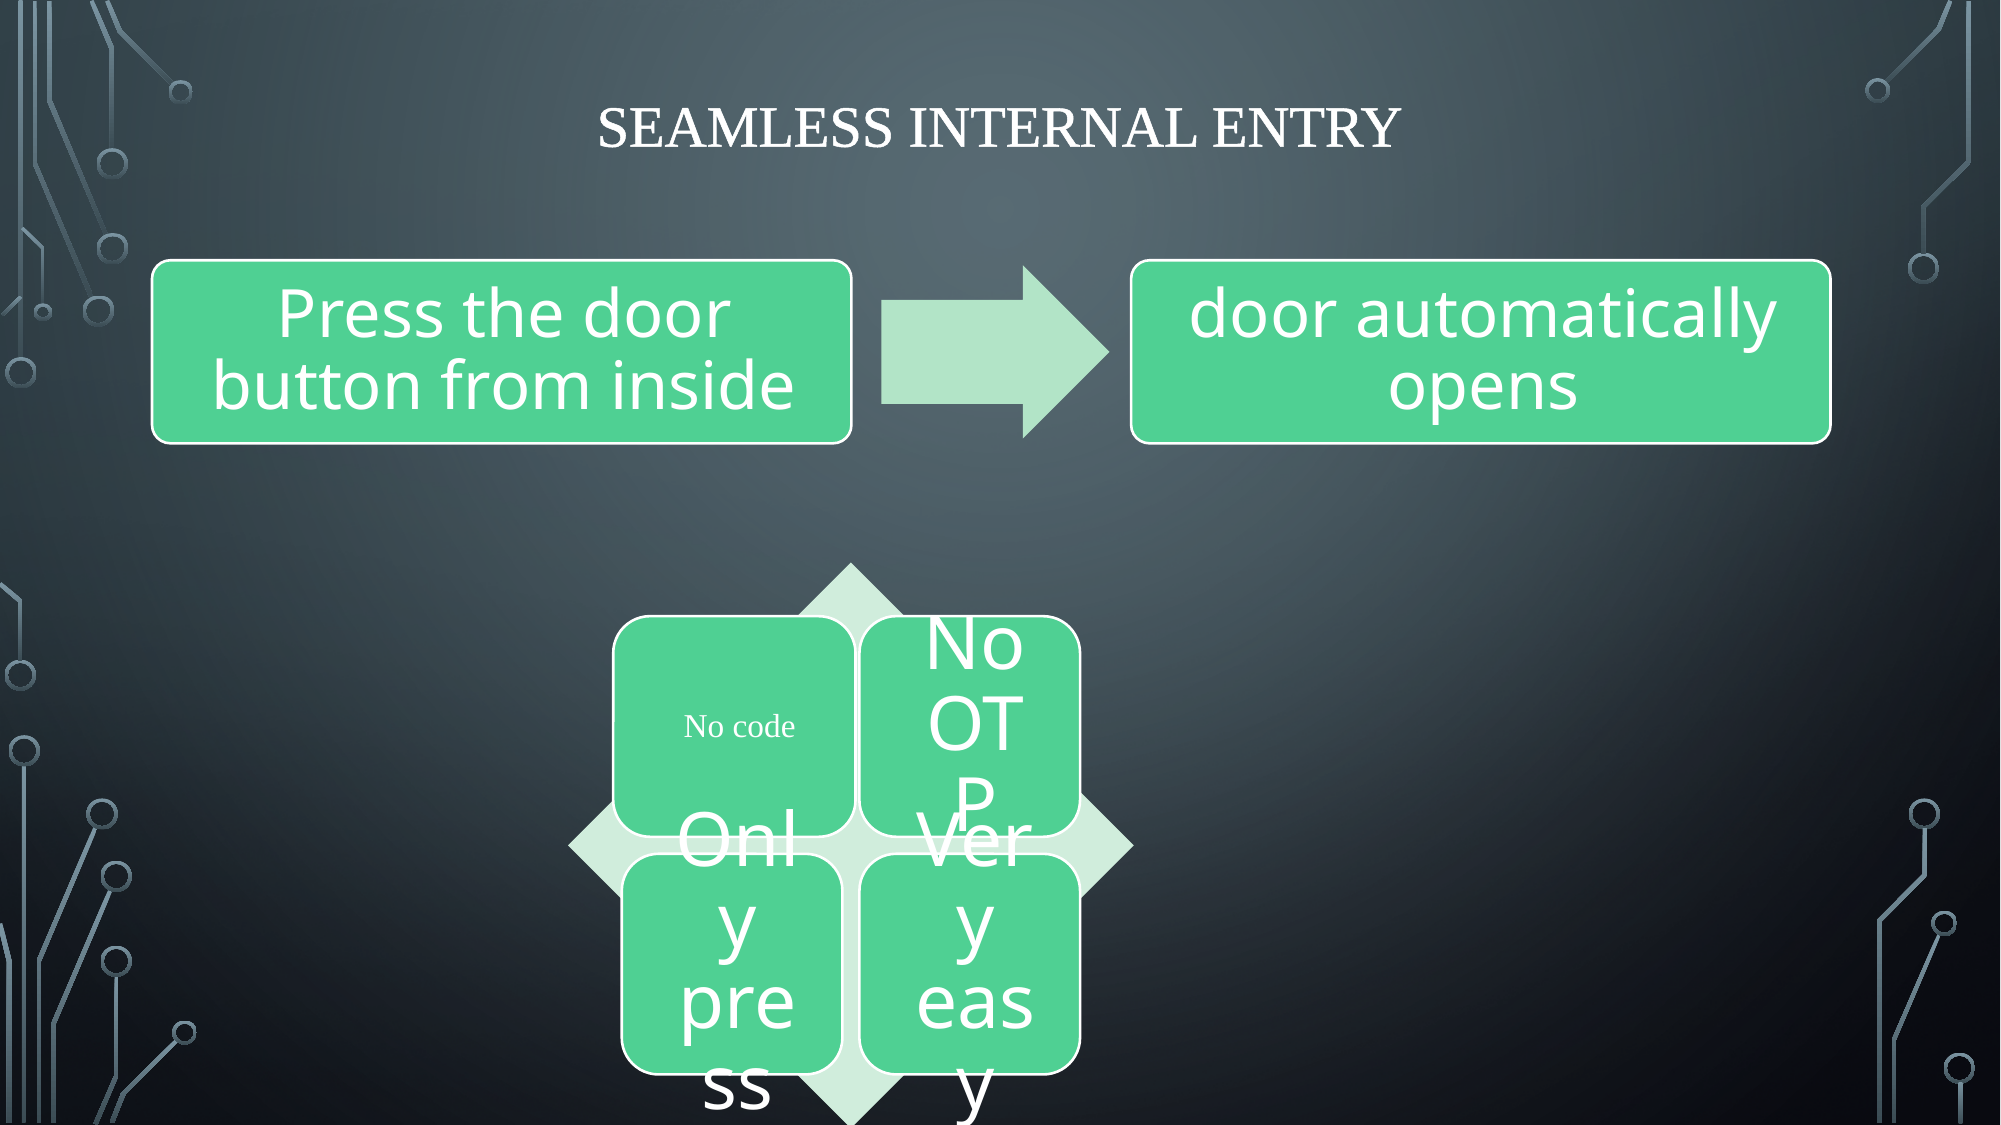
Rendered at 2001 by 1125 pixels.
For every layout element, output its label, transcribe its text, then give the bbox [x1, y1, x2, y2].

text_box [151, 259, 1832, 444]
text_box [339, 562, 1363, 1125]
title Seamless Internal Entry [187, 46, 1813, 210]
